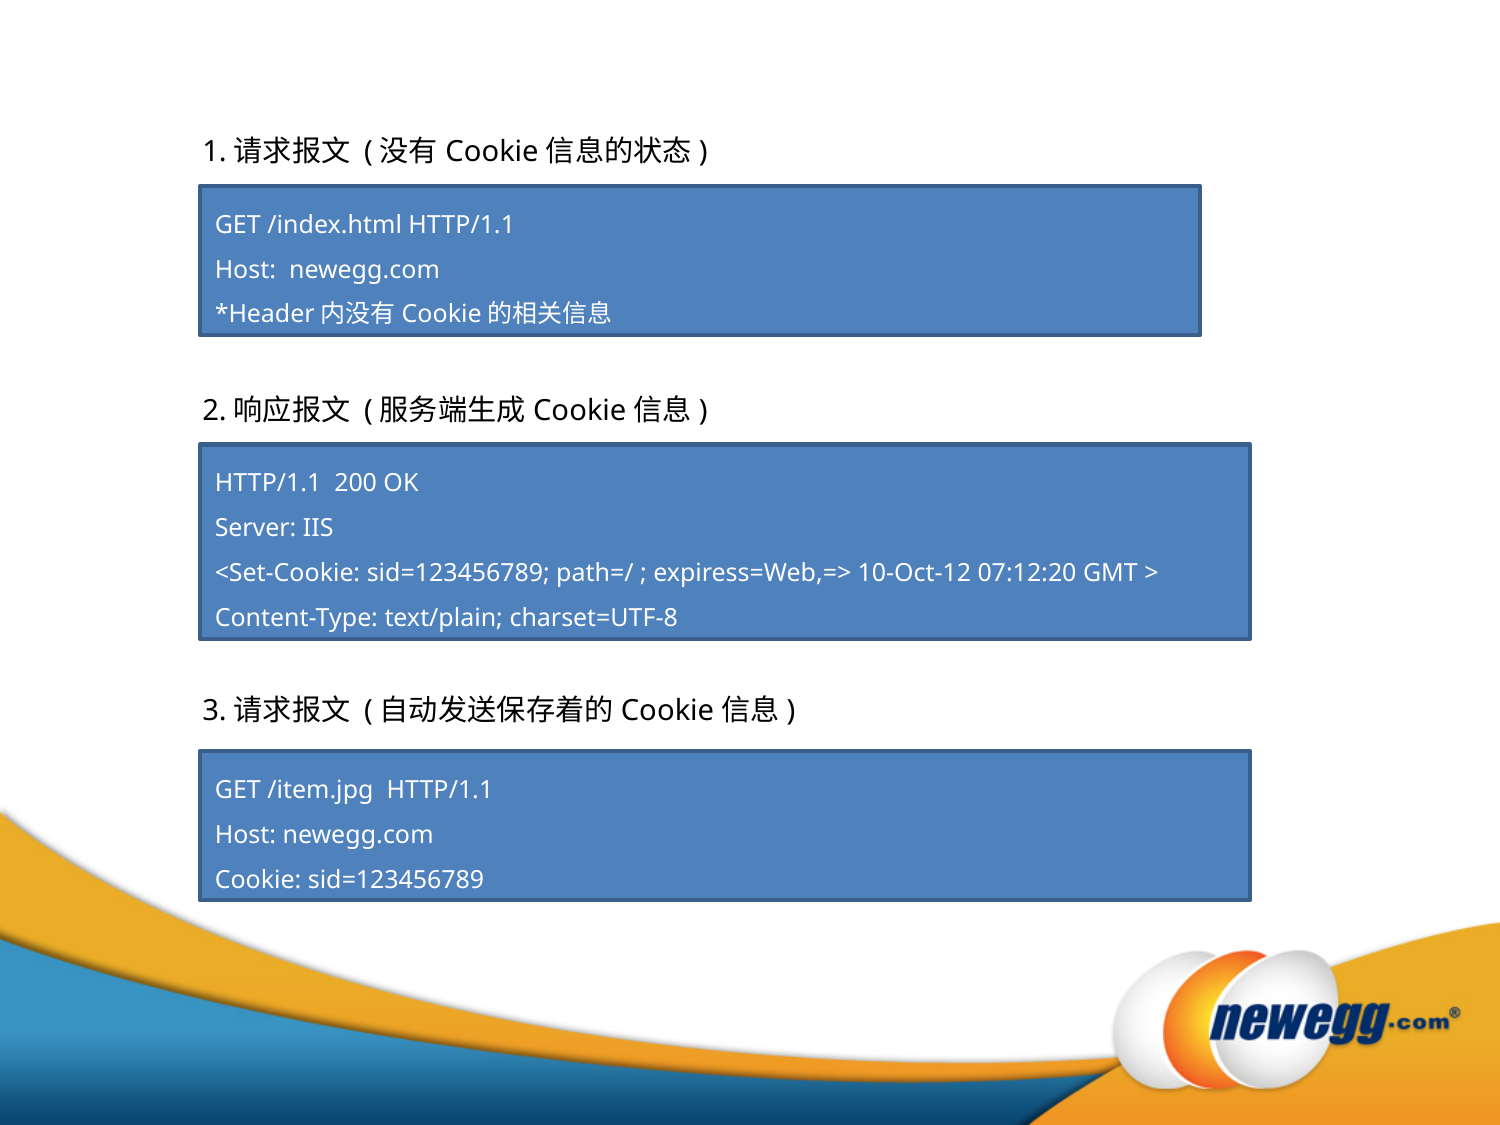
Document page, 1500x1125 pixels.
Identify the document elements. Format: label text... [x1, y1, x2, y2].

picture [0, 0, 1500, 1125]
text_box 3.请求报文 (自动发送保存着的Cookie信息) [187, 683, 1300, 734]
text_box 1.请求报文 (没有Cookie信息的状态) [187, 124, 1300, 175]
text_box 2.响应报文 (服务端生成Cookie信息) [187, 383, 1300, 434]
text_box GET /index.html HTTP/1.1 Host: newegg.com *Header内没有Cookie的相关信息 [198, 184, 1202, 337]
text_box GET /item.jpg HTTP/1.1 Host: newegg.com Cookie: sid=123456789 [198, 749, 1252, 902]
text_box HTTP/1.1 200 OK Server: IIS <Set-Cookie: sid=123456789; path=/ ; expiress=Web,=> 10-Oct-12 07:12:20 GMT > Content-Type: text/plain; charset=UTF-8 [198, 442, 1252, 641]
